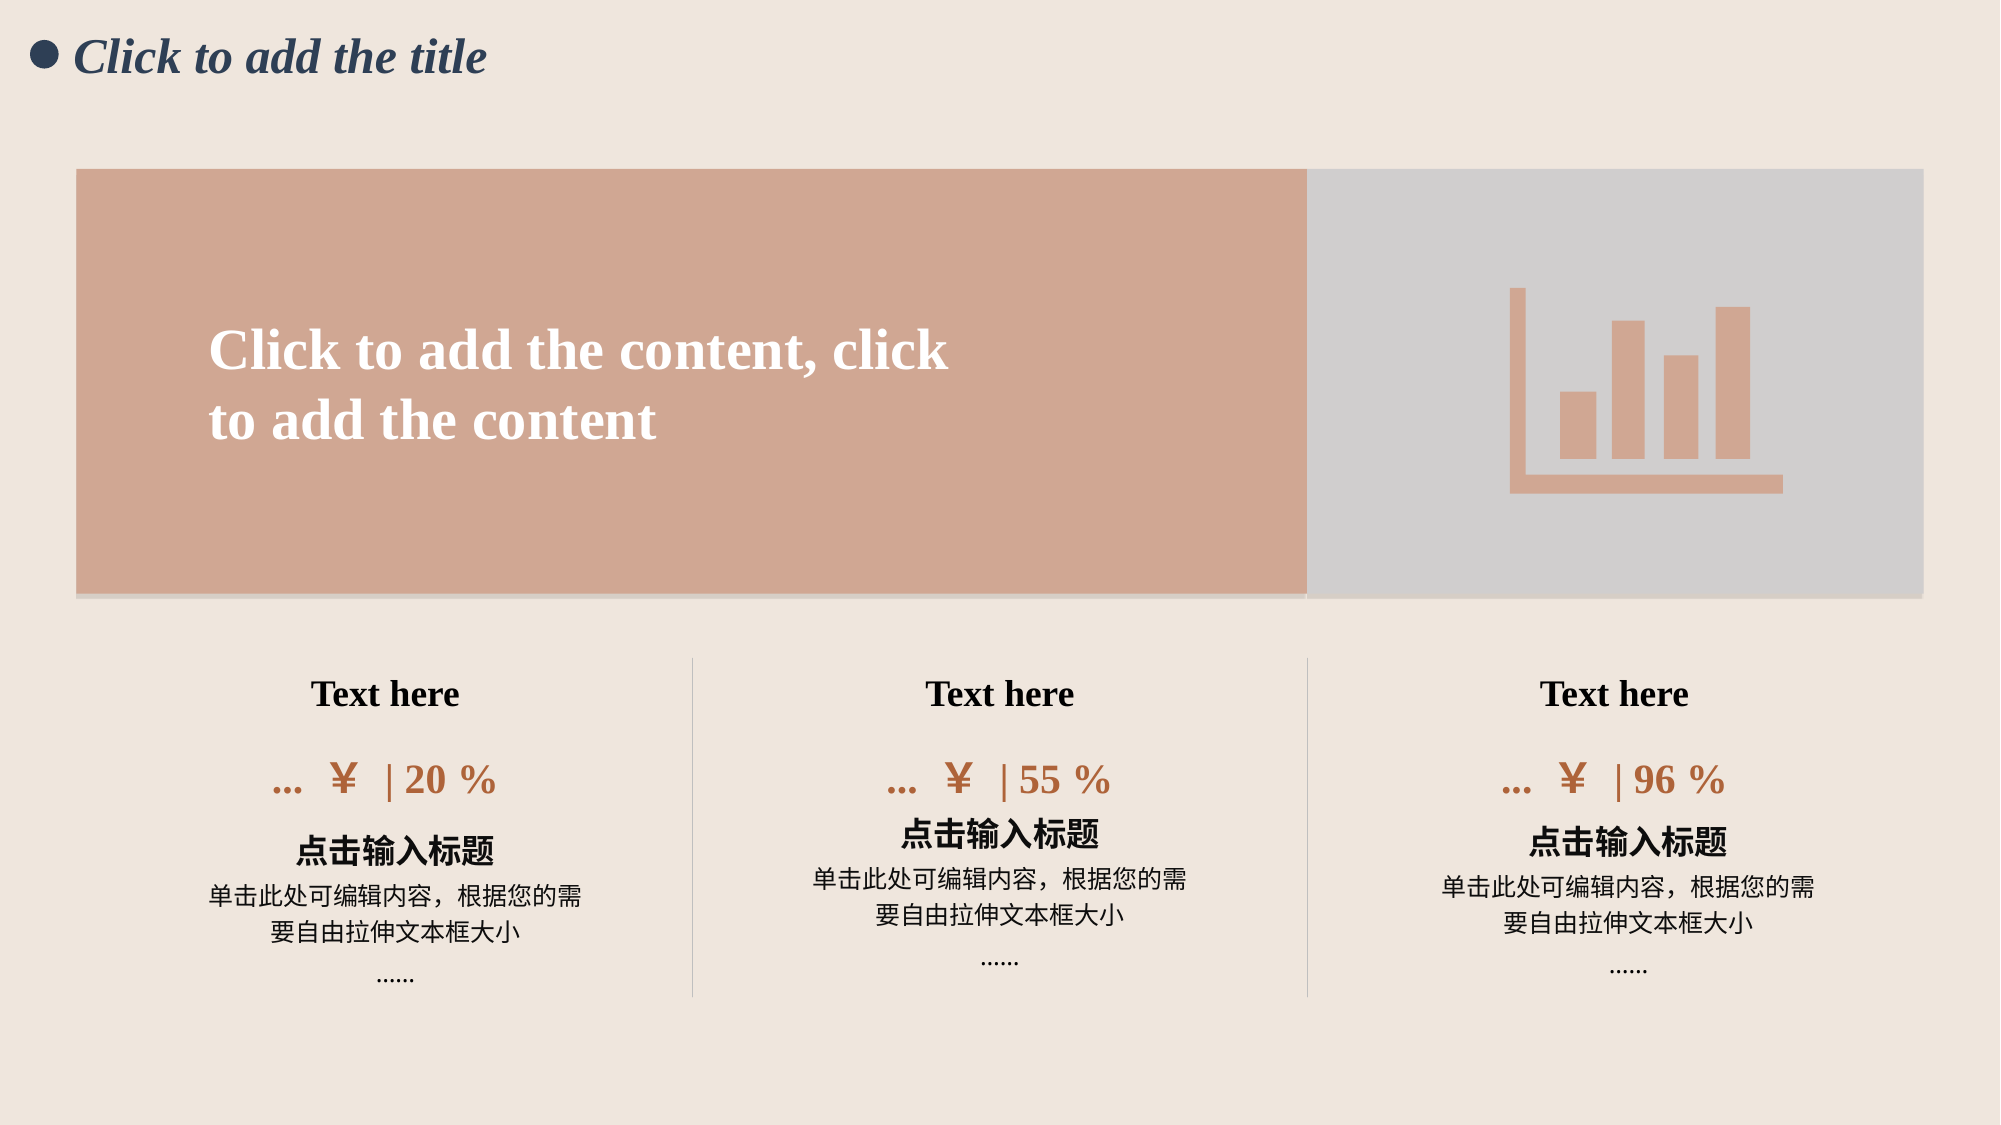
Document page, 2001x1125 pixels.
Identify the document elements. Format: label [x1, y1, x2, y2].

text_box [76, 168, 1924, 998]
text_box [29, 16, 531, 93]
